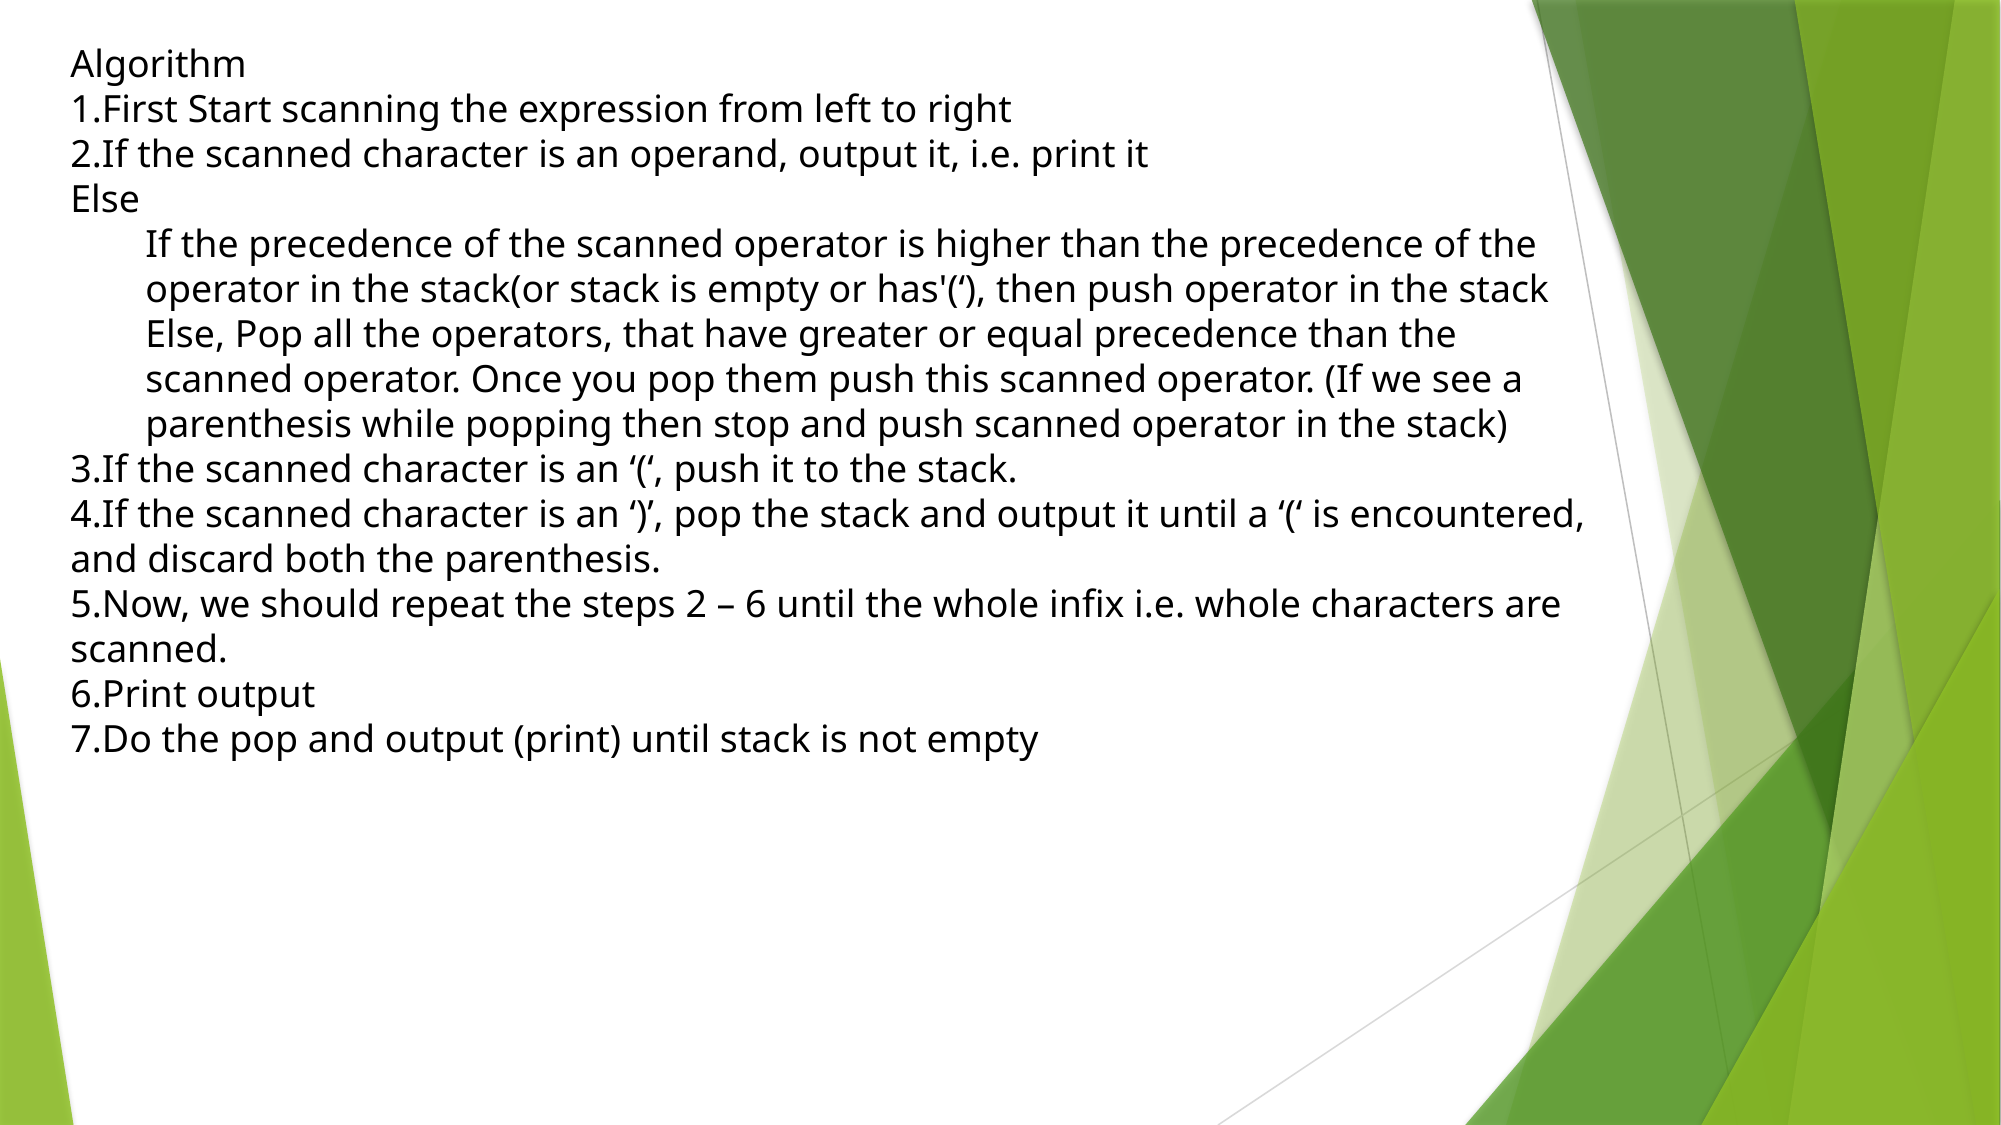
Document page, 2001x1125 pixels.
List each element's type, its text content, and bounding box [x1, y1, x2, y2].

text_box Algorithm 1.First Start scanning the expression from left to right 2.If the scanned character is an operand, output it, i.e. print it Else If the precedence of the scanned operator is higher than the precedence of the operator in the stack(or stack is empty or has'(‘), then push operator in the stack Else, Pop all the operators, that have greater or equal precedence than the scanned operator. Once you pop them push this scanned operator. (If we see a parenthesis while popping then stop and push scanned operator in the stack) 3.If the scanned character is an ‘(‘, push it to the stack. 4.If the scanned character is an ‘)’, pop the stack and output it until a ‘(‘ is encountered, and discard both the parenthesis. 5.Now, we should repeat the steps 2 – 6 until the whole infix i.e. whole characters are scanned. 6.Print output 7.Do the pop and output (print) until stack is not empty [55, 32, 1625, 767]
